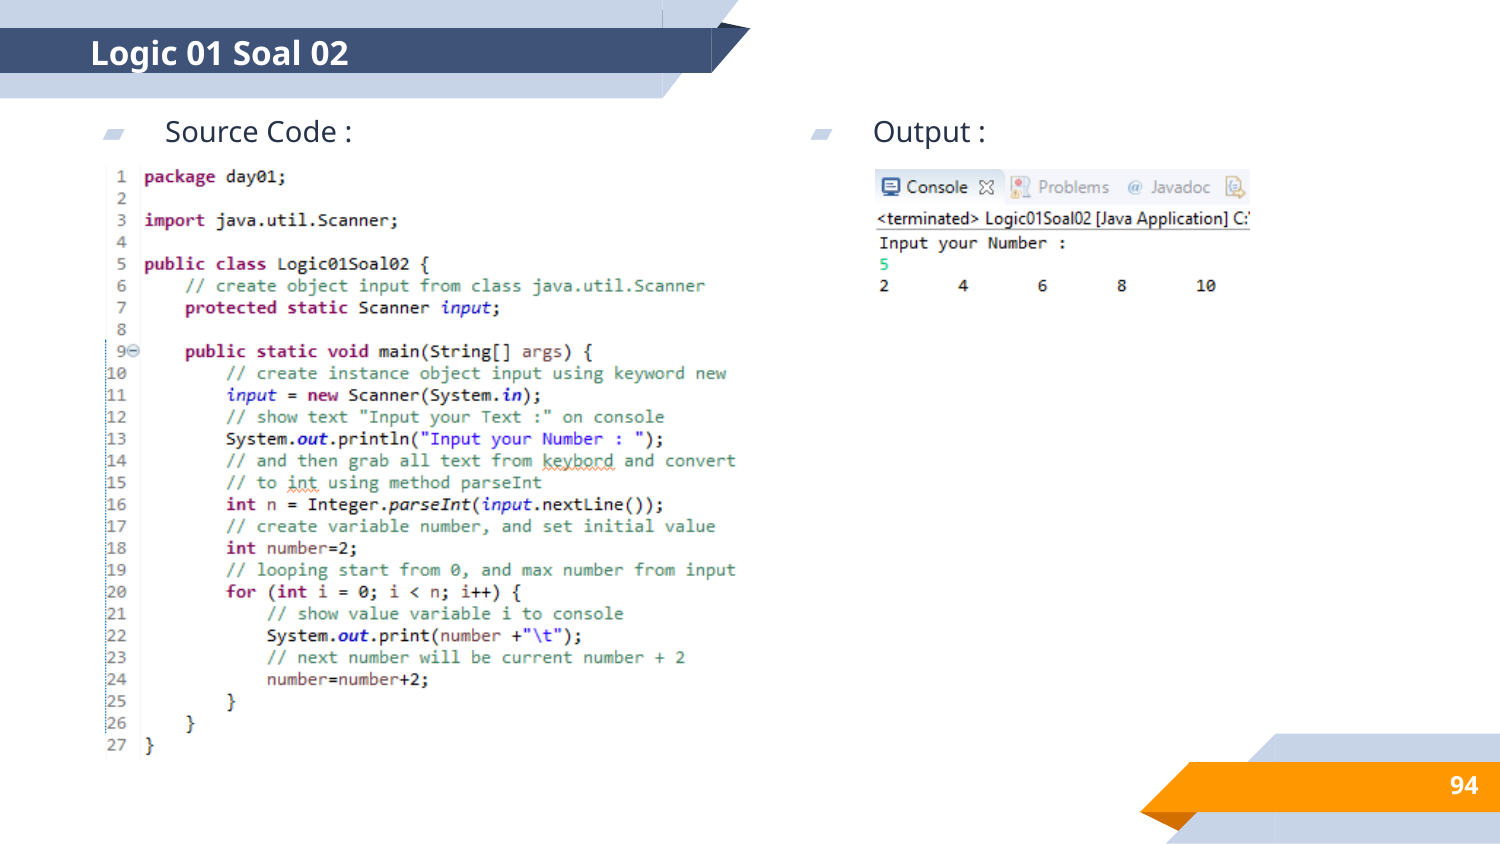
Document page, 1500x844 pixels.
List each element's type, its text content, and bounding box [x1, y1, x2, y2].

list Source Code : [75, 98, 724, 763]
slide_number 94 [1249, 760, 1494, 813]
list Output : [782, 98, 1431, 763]
title Logic 01 Soal 02 [75, 30, 713, 73]
picture [874, 169, 1250, 320]
picture [105, 165, 751, 761]
